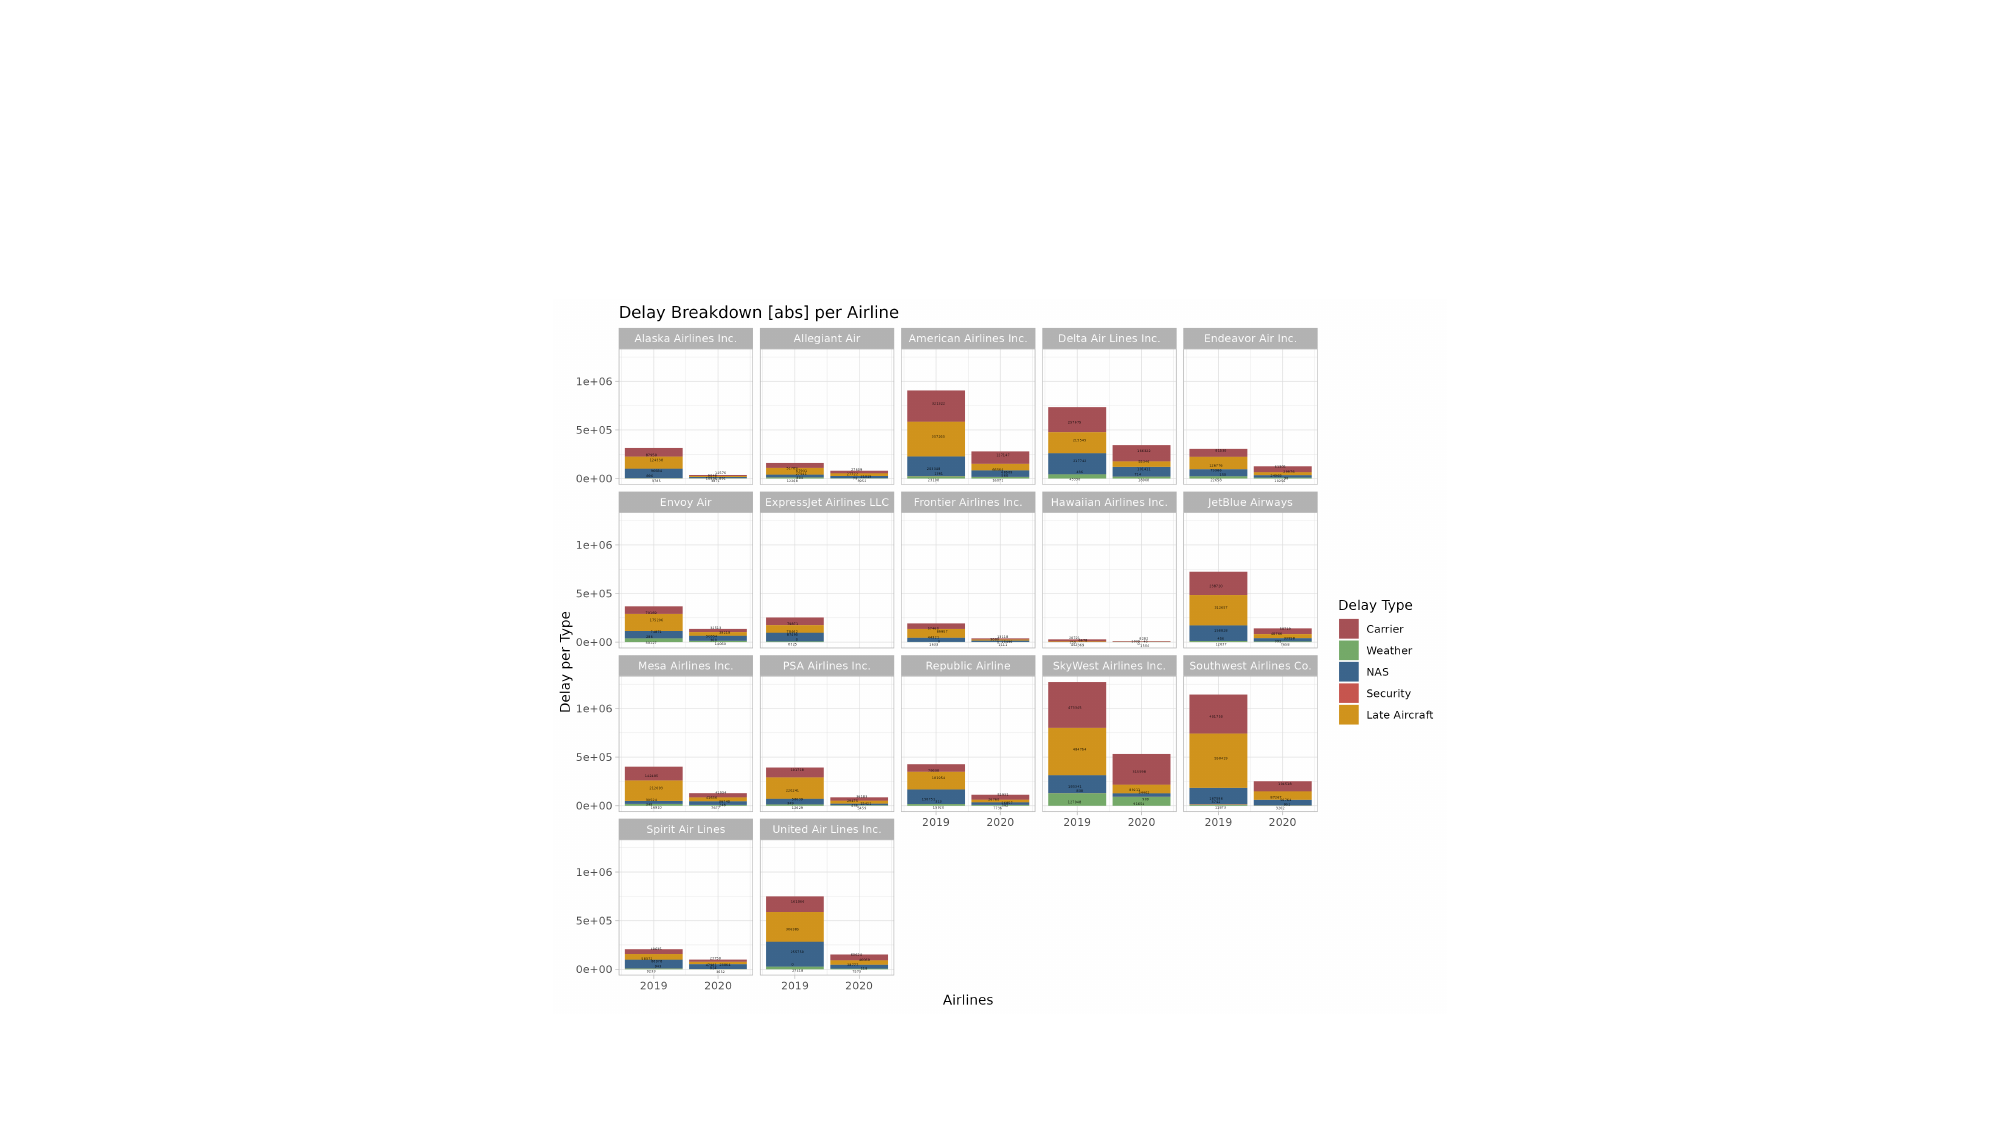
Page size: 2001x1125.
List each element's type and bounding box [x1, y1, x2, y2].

list [553, 298, 1447, 1014]
